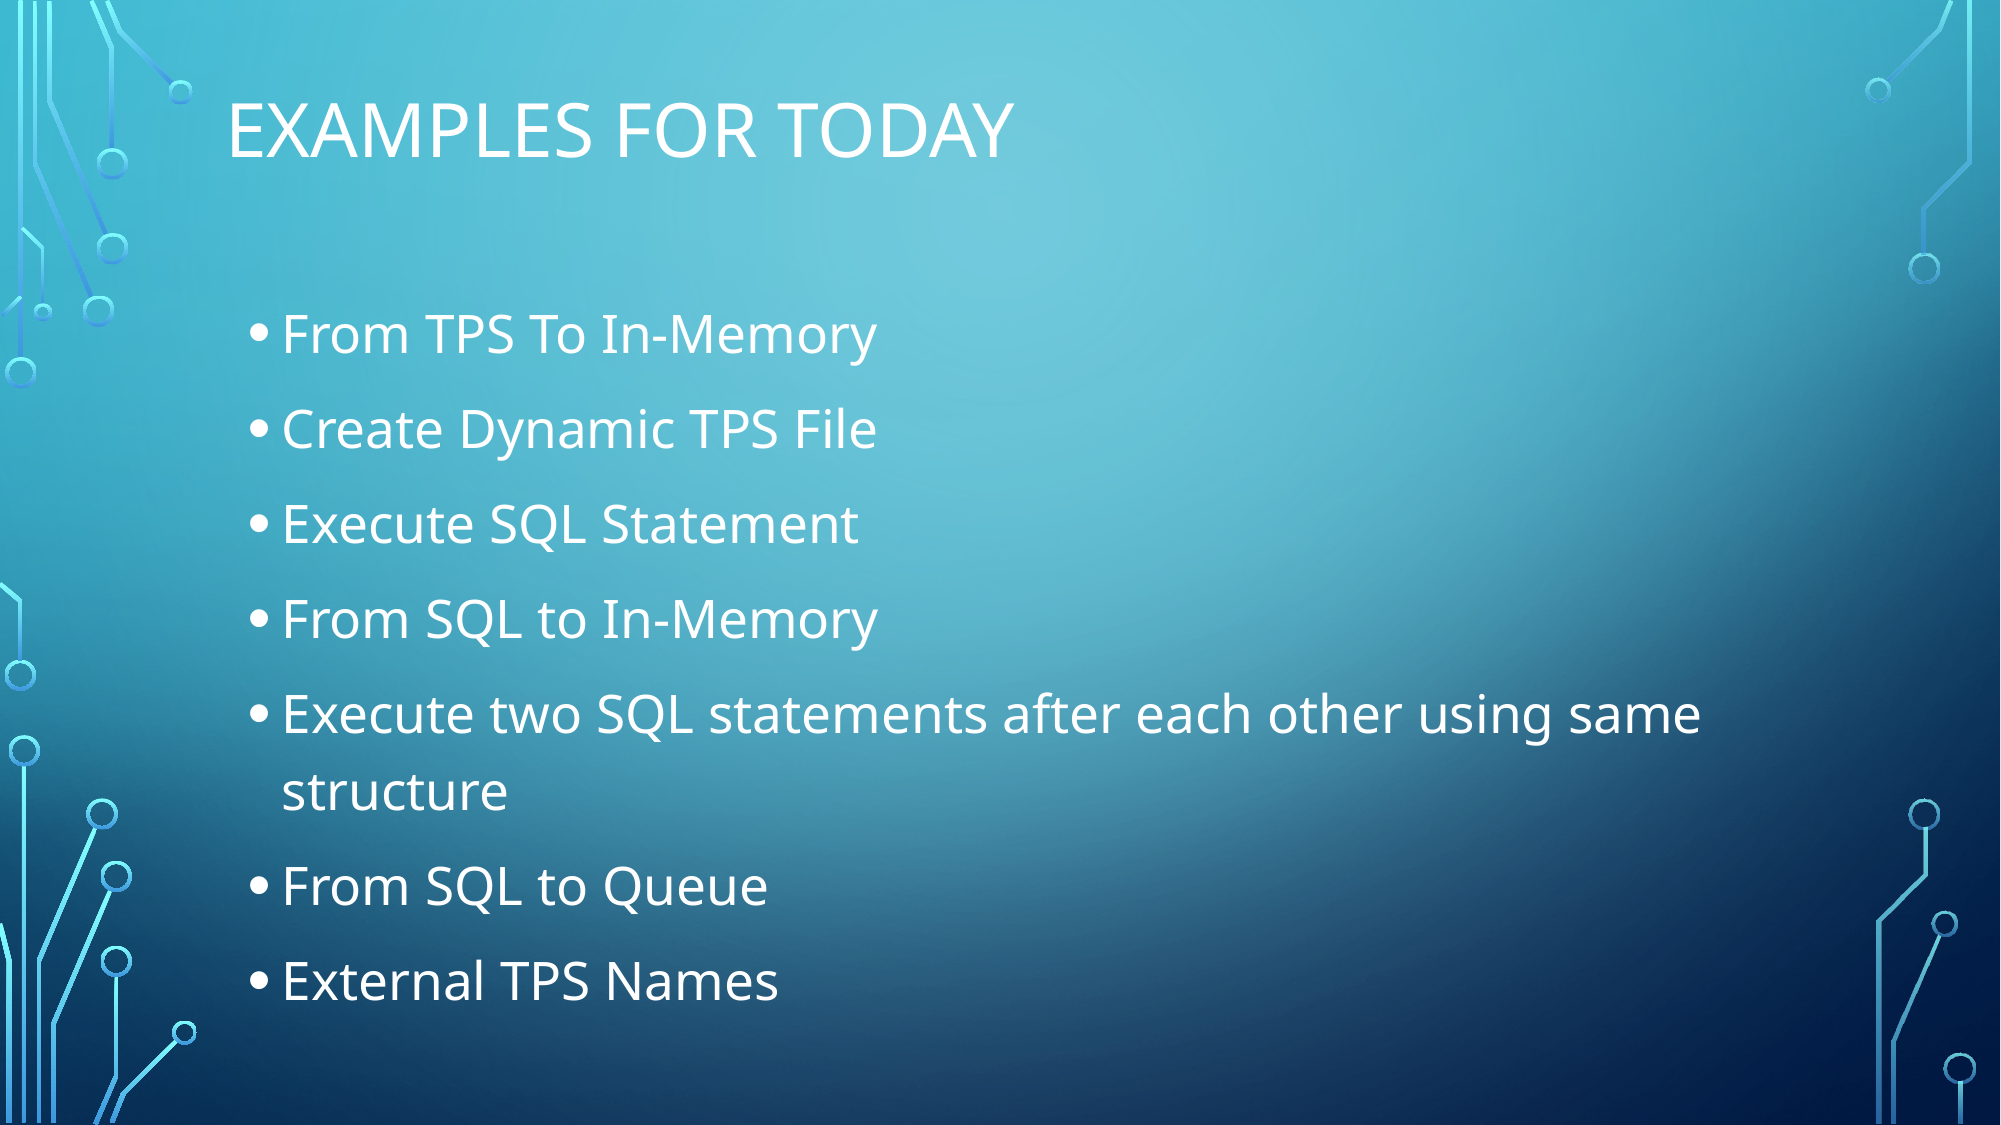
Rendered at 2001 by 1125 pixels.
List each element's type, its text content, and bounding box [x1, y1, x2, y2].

list From TPS To In-Memory Create Dynamic TPS File Execute SQL Statement From SQL to In-Memory Execute two SQL statements after each other using same structure From SQL to Queue External TPS Names [232, 280, 1858, 1024]
title Examples for today [210, 46, 1835, 221]
